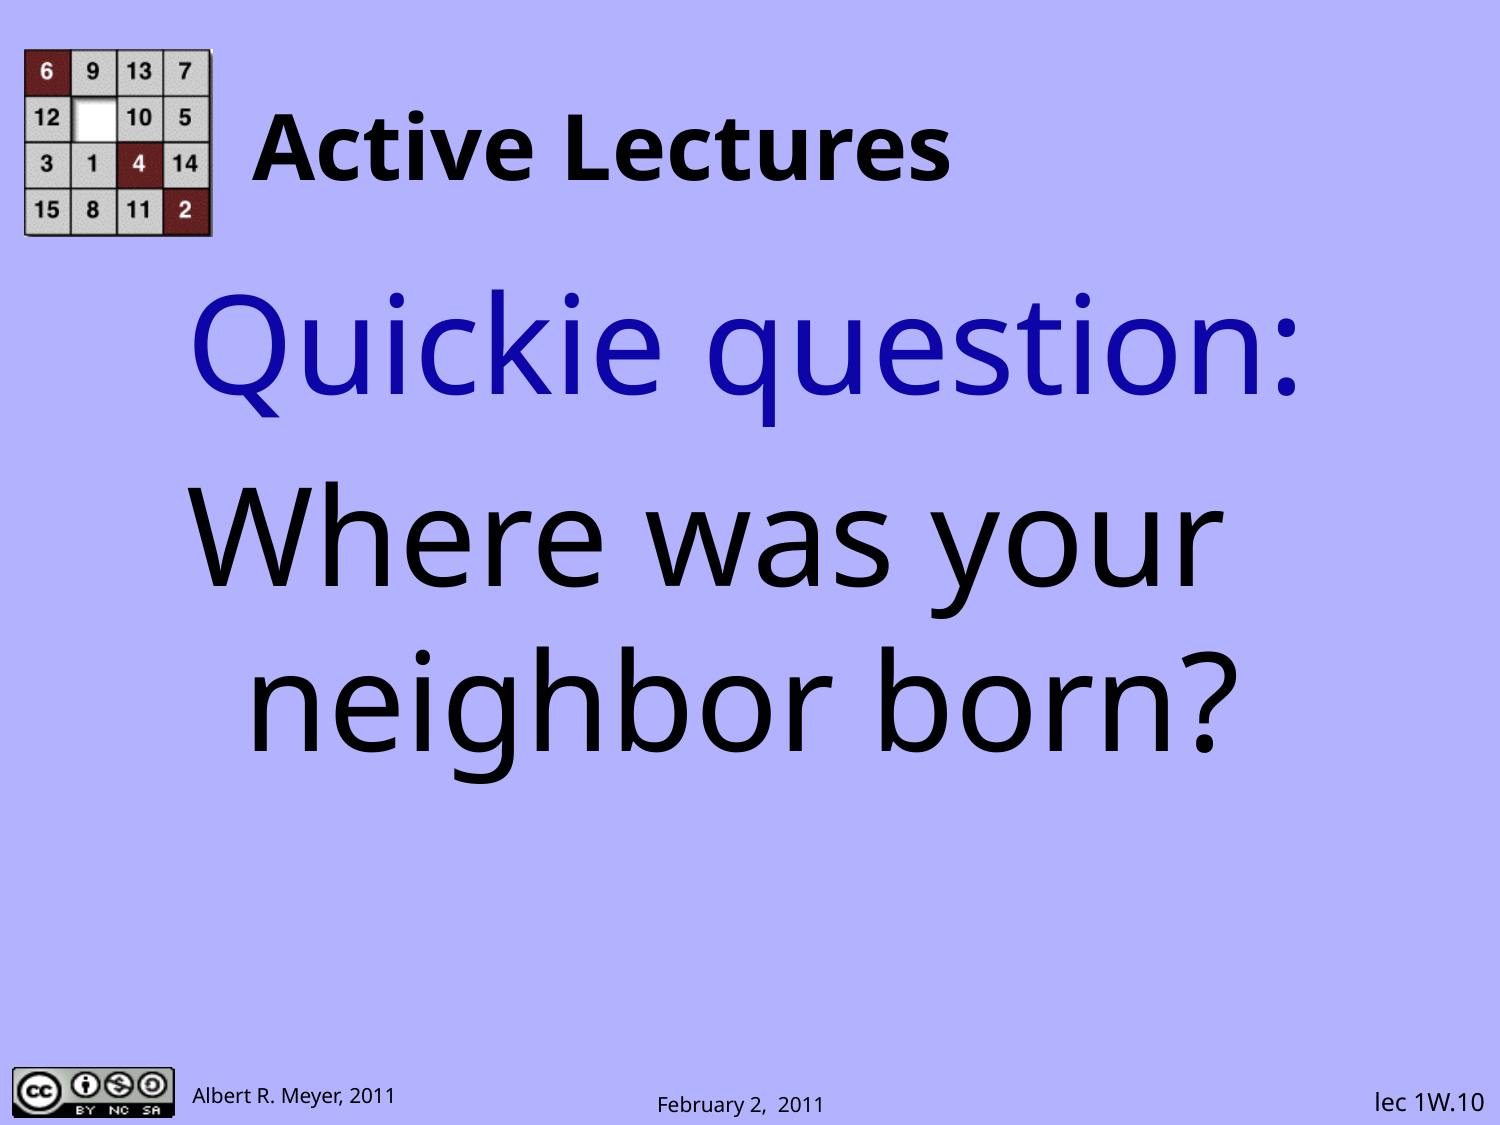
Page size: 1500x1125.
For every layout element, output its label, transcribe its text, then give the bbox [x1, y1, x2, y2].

picture [24, 49, 213, 237]
slide_number lec 1W.10 [1291, 1074, 1500, 1125]
picture [12, 1067, 175, 1118]
title Active Lectures [237, 49, 1476, 238]
list Quickie question: Where was your neighbor born? [171, 249, 1325, 859]
